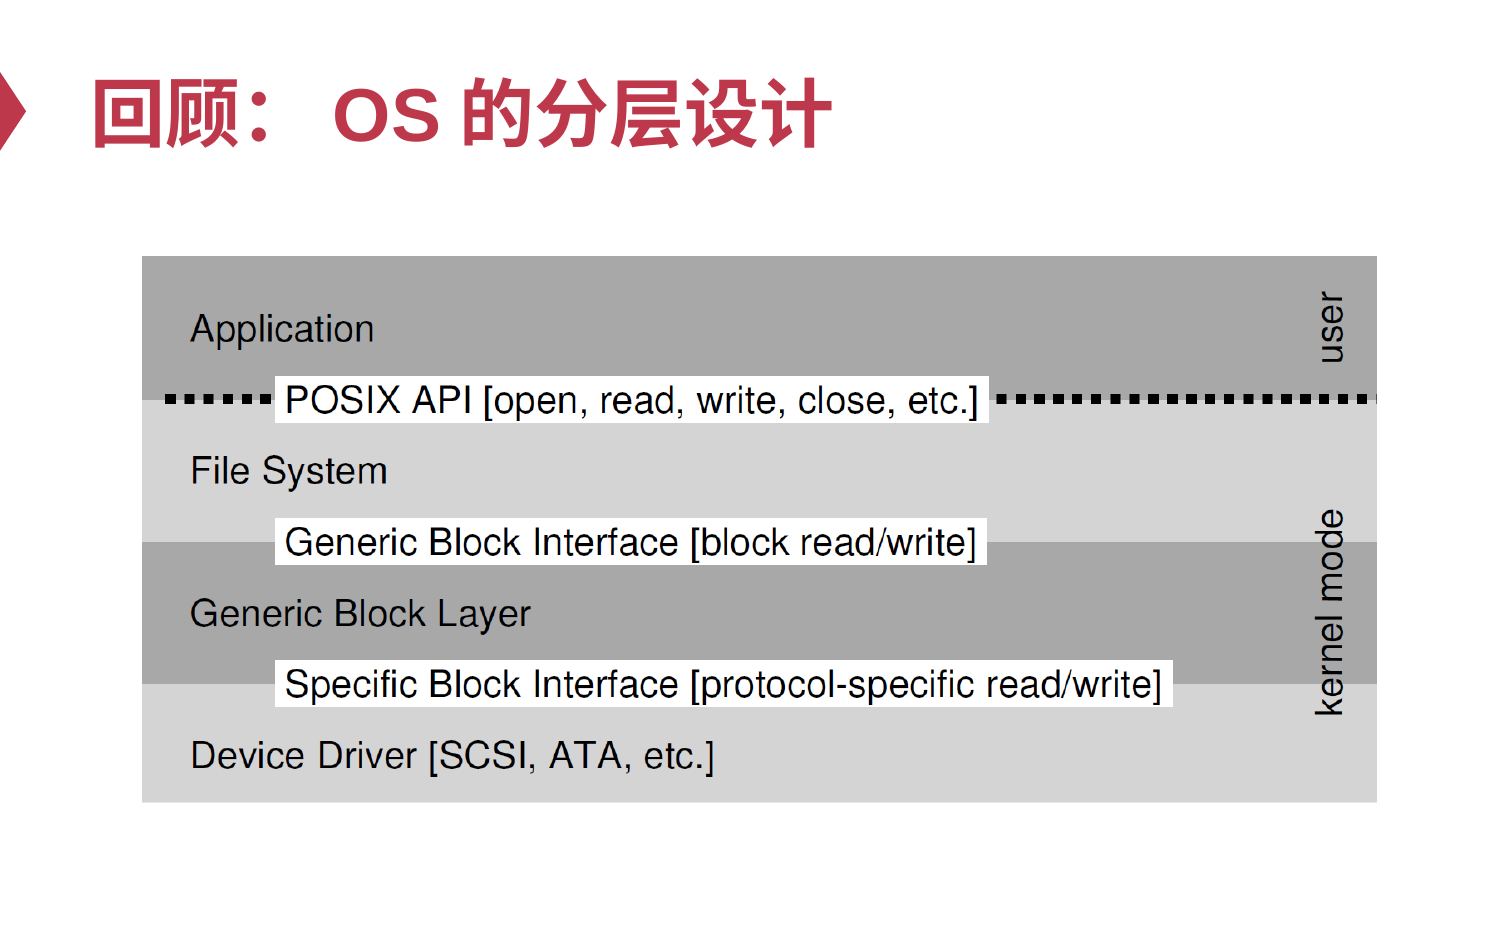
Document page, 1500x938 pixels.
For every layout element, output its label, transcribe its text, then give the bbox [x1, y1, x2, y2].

picture [135, 243, 1386, 812]
title 回顾：OS的分层设计 [75, 37, 1425, 186]
